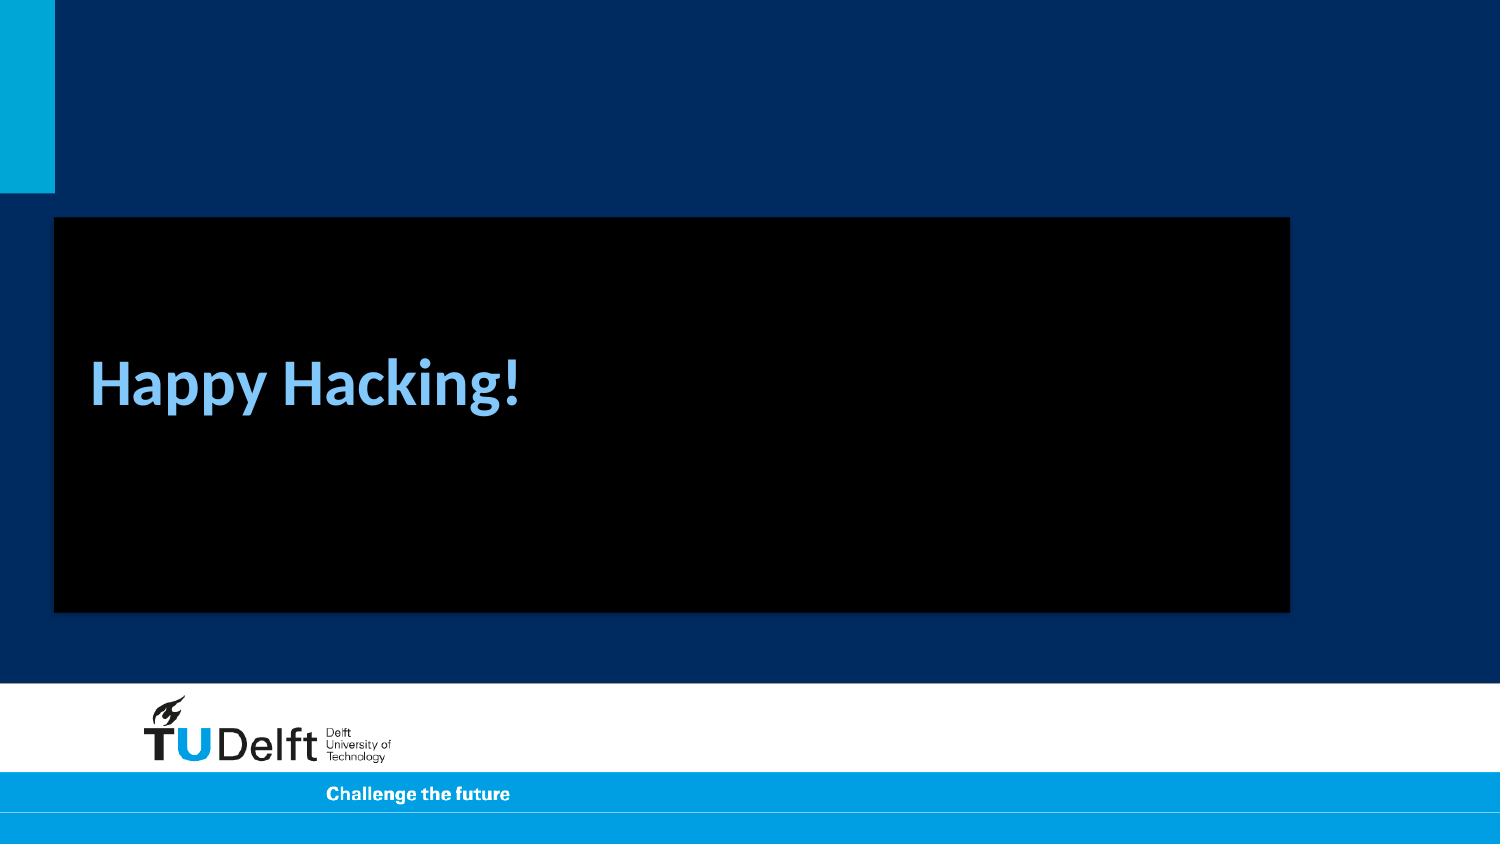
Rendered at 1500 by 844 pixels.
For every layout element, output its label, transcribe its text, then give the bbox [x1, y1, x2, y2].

picture [494, 791, 499, 799]
picture [327, 787, 337, 799]
title Happy Hacking! [75, 243, 1264, 516]
picture [422, 790, 428, 799]
picture [374, 791, 379, 799]
picture [0, 658, 1500, 771]
picture [470, 791, 480, 799]
picture [457, 787, 461, 799]
